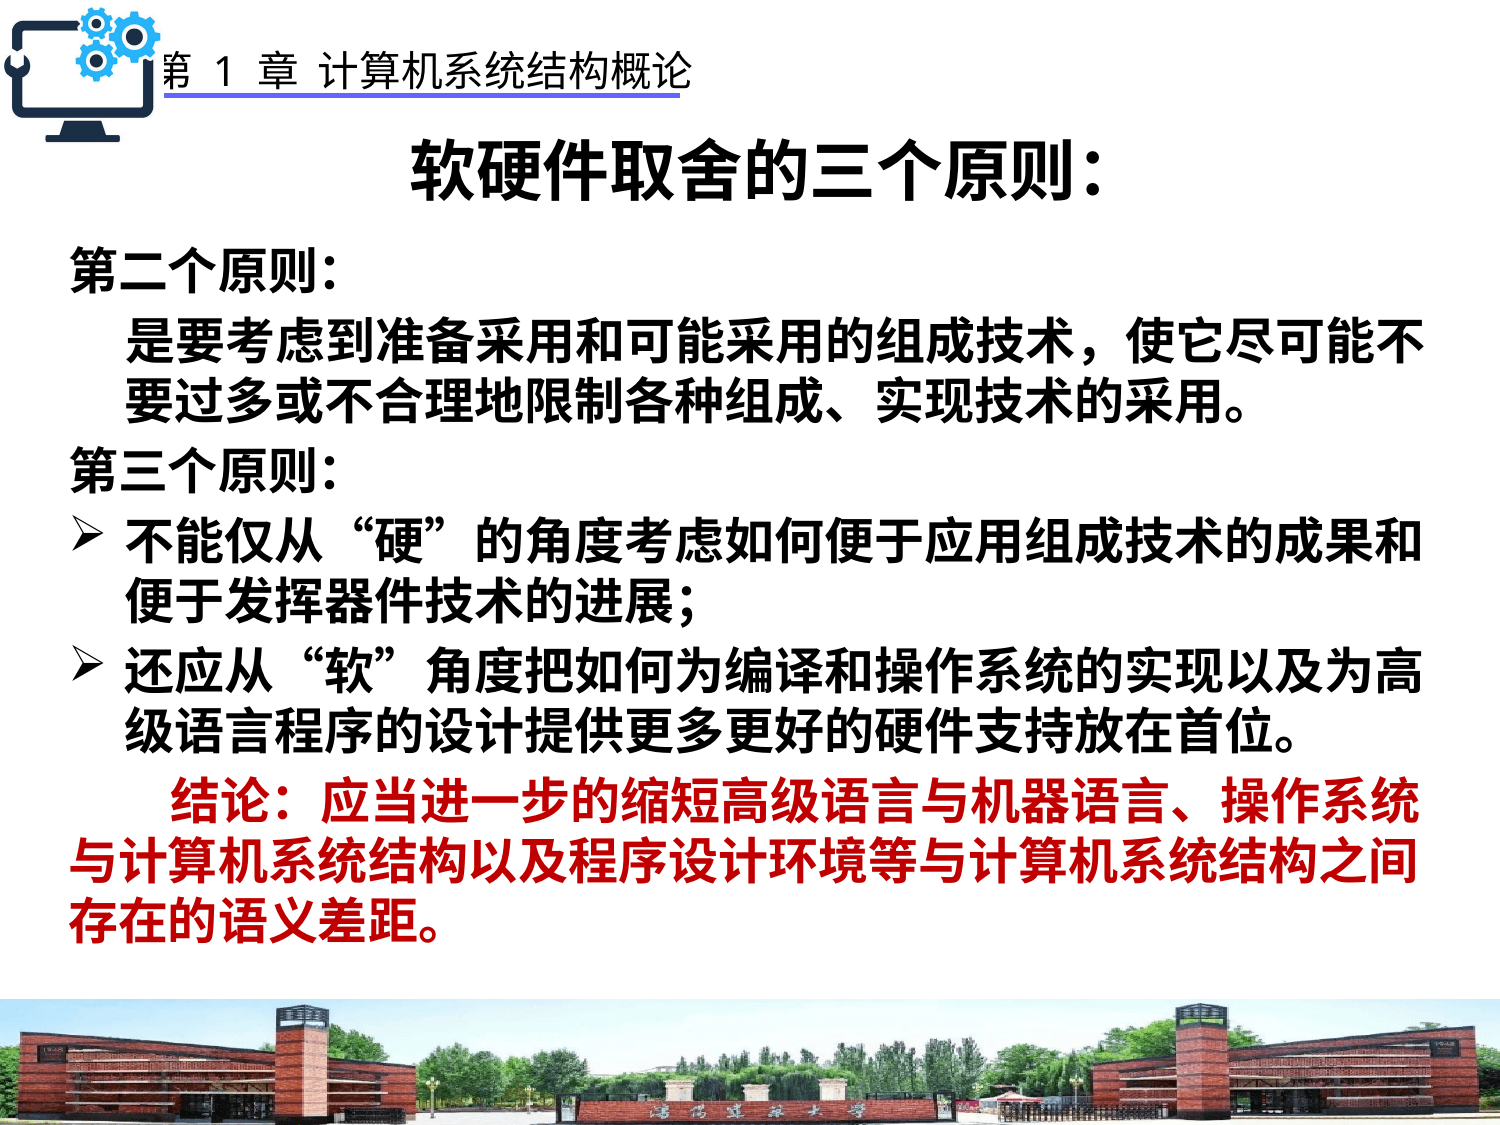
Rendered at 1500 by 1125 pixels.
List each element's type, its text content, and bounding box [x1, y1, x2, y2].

picture [0, 0, 680, 149]
list 第二个原则： 是要考虑到准备采用和可能采用的组成技术，使它尽可能不要过多或不合理地限制各种组成、实现技术的采用。 第三个原则： 不能仅从“硬”的角度考虑如何便于应用组成技术的成果和便于发挥器件技术的进展； 还应从“软”角度把如何为编译和操作系统的实现以及为高级语言程序的设计提供更多更好的硬件支持放在首位。 结论：应当进一步的缩短高级语言与机器语言、操作系统与计算机系统结构以及程序设计环境等与计算机系统结构之间存在的语义差距。 [53, 231, 1447, 976]
title 软硬件取舍的三个原则： [123, 125, 1430, 213]
picture [0, 999, 1500, 1125]
